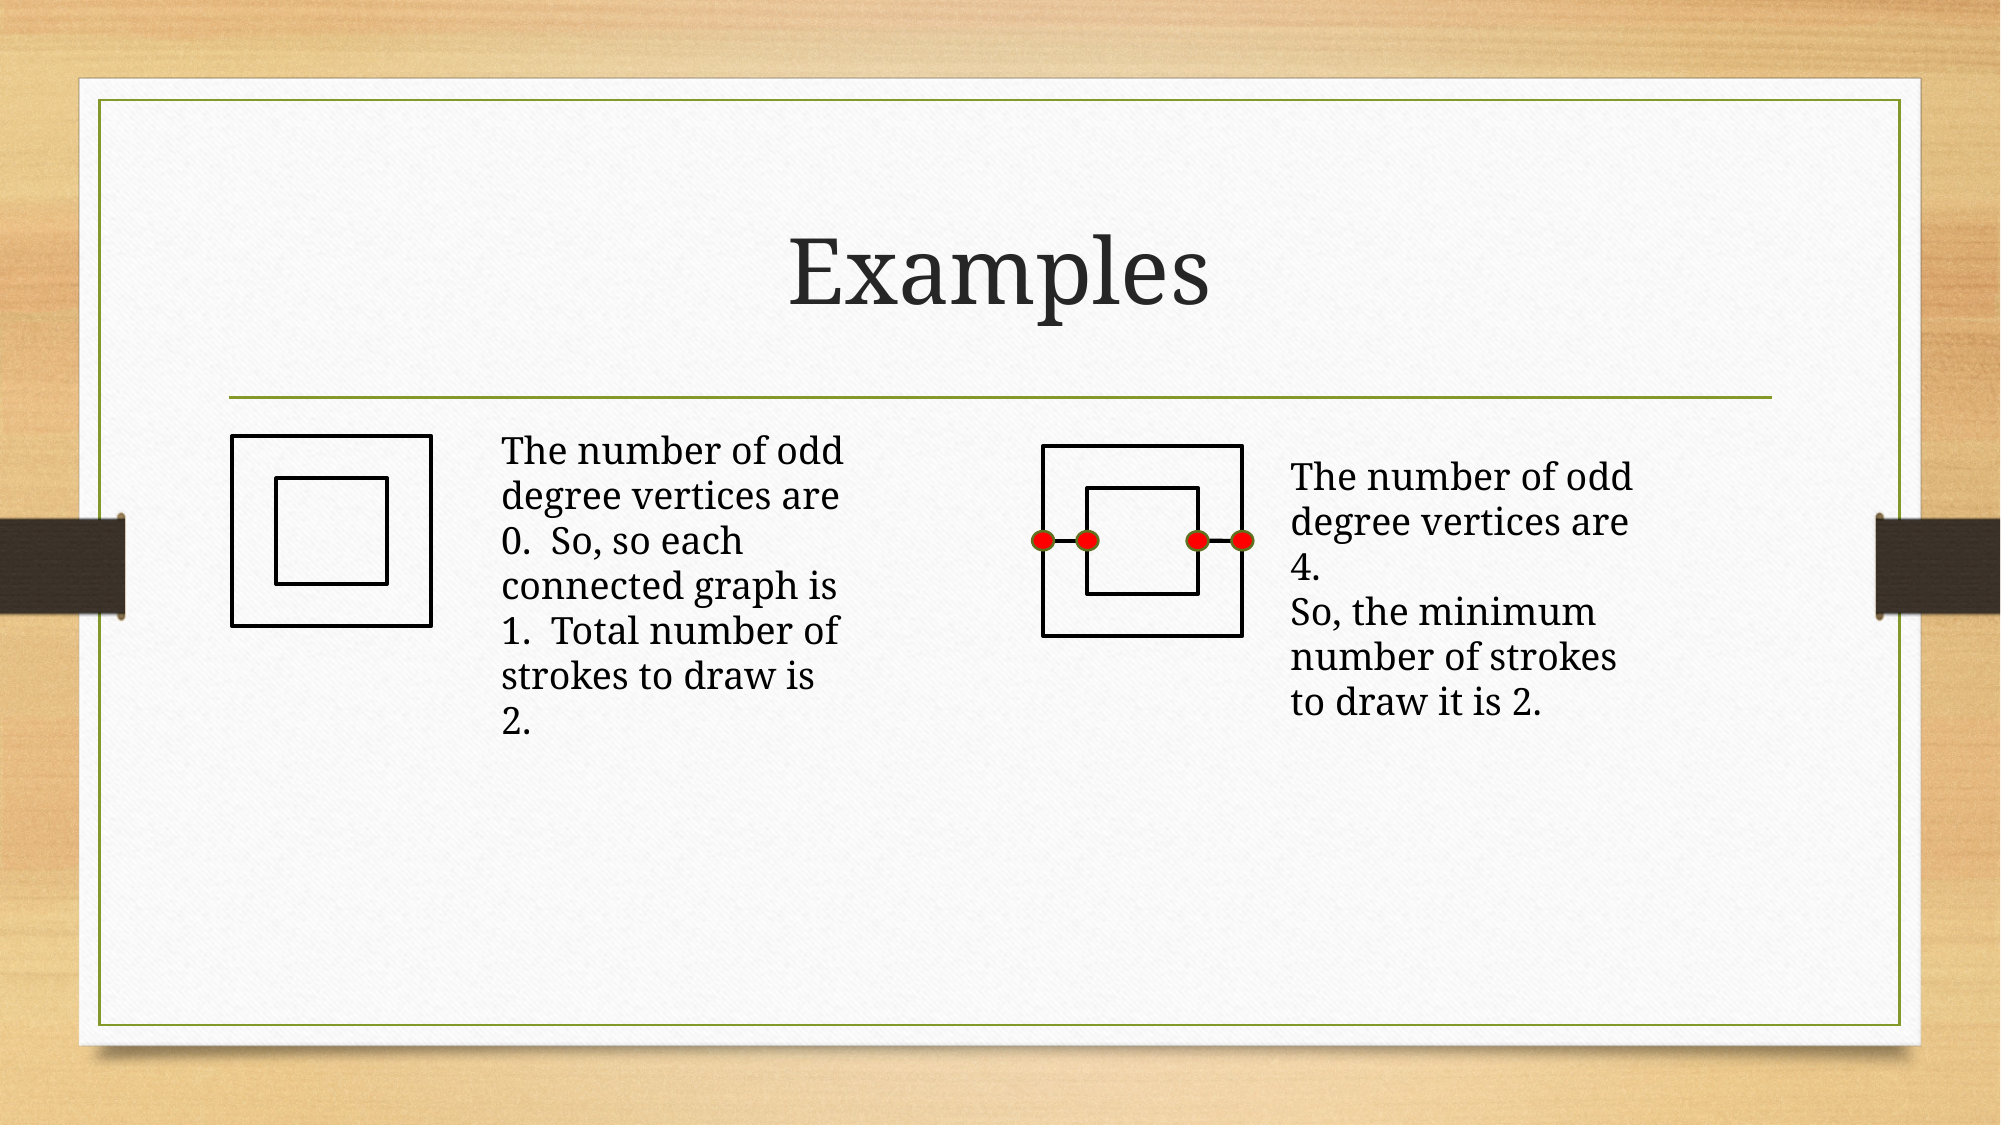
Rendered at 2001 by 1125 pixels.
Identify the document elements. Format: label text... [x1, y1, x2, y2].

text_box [231, 435, 432, 627]
text_box The number of odd degree vertices are 4. So, the minimum number of strokes to draw it is 2. [1275, 445, 1650, 731]
text_box The number of odd degree vertices are 0. So, so each connected graph is 1. Total number of strokes to draw is 2. [486, 419, 861, 750]
picture [0, 0, 2001, 1125]
text_box [1243, 529, 1255, 552]
title Examples [212, 161, 1788, 375]
text_box [1030, 529, 1042, 552]
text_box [1042, 445, 1243, 637]
